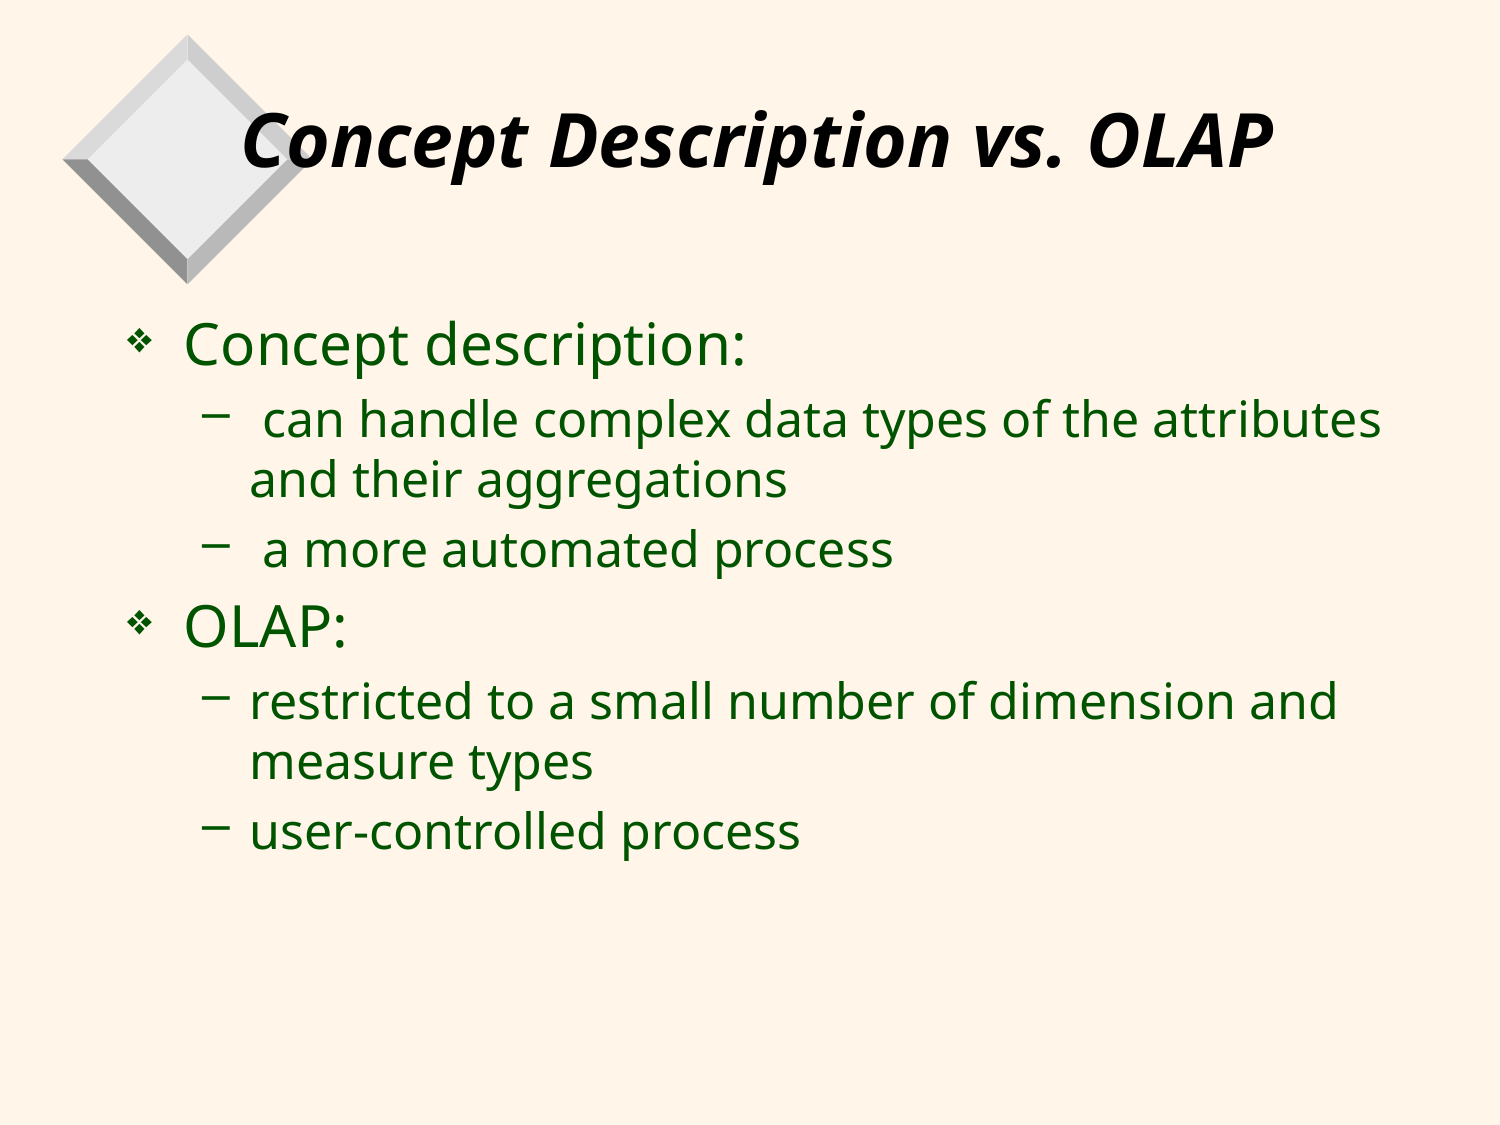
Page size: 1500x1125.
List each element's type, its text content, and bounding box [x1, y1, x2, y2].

list Concept description: can handle complex data types of the attributes and their aggregations a more automated process OLAP: restricted to a small number of dimension and measure types user-controlled process [112, 299, 1438, 1063]
title Concept Description vs. OLAP [224, 87, 1426, 188]
